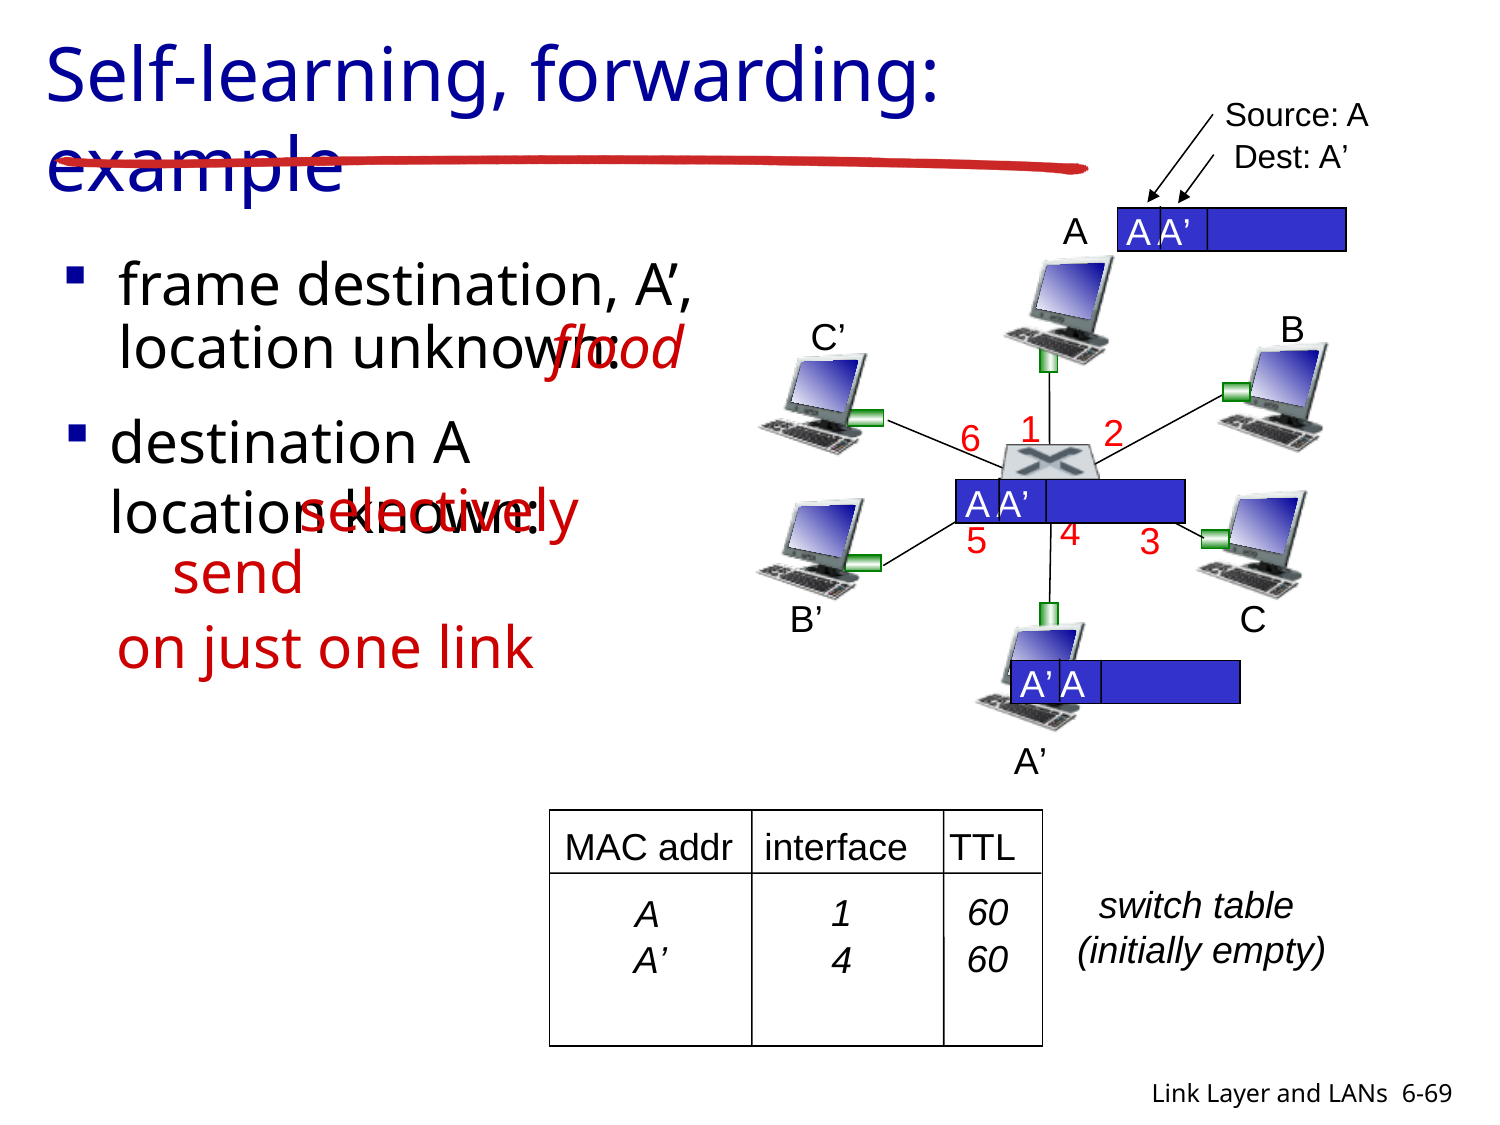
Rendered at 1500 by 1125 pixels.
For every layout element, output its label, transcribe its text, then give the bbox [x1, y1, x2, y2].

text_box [950, 472, 1186, 534]
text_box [1111, 200, 1347, 262]
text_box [547, 809, 1043, 1048]
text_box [1005, 652, 1241, 715]
picture [50, 150, 1101, 180]
footer Link Layer and LANs [1045, 1069, 1404, 1110]
list frame destination, A’, location unknown: [46, 247, 711, 403]
text_box switch table (initially empty) [1062, 873, 1342, 979]
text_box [730, 199, 1332, 791]
text_box selectively send on just one link [101, 473, 714, 561]
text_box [618, 880, 1025, 928]
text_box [1147, 85, 1386, 204]
text_box flood [537, 303, 700, 388]
slide_number 6-69 [1387, 1069, 1478, 1115]
text_box destination A location known: [49, 397, 713, 553]
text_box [617, 927, 1024, 990]
title Self-learning, forwarding: example [30, 23, 1263, 211]
